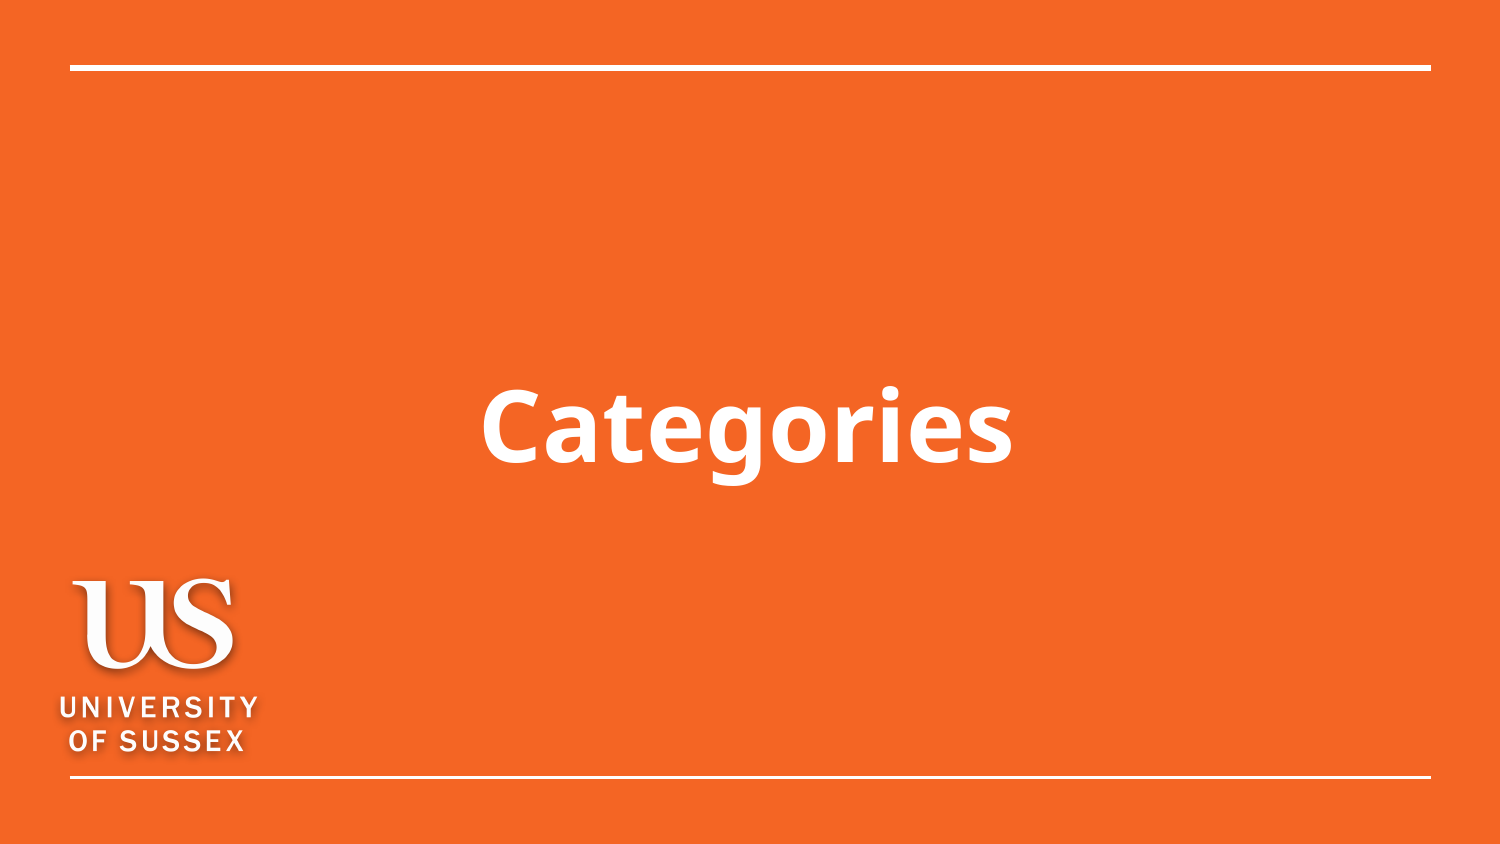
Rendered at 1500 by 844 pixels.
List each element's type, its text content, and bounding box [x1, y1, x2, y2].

picture [41, 549, 273, 781]
title Categories [66, 296, 1428, 550]
